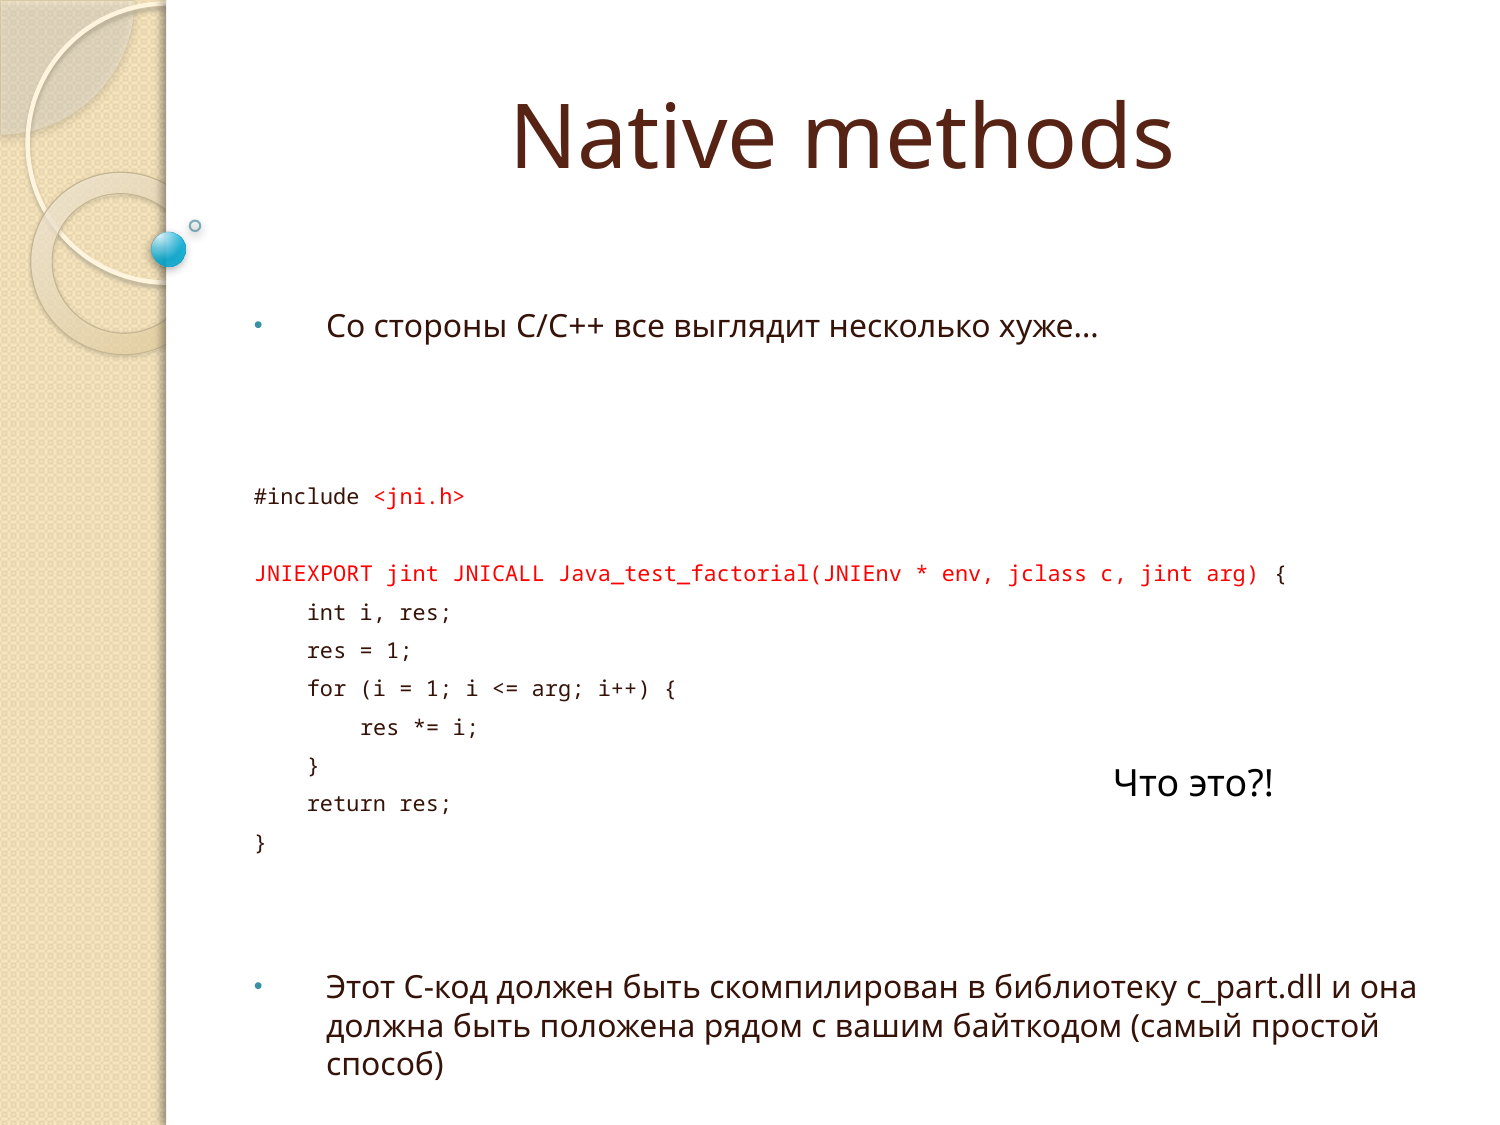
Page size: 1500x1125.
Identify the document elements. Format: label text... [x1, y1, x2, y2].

subtitle Со стороны C/C++ все выглядит несколько хуже… #include <jni.h> JNIEXPORT jint JNICALL Java_test_factorial(JNIEnv * env, jclass c, jint arg) { int i, res; res = 1; for (i = 1; i <= arg; i++) { res *= i; } return res; } Этот С-код должен быть скомпилирован в библиотеку c_part.dll и она должна быть положена рядом с вашим байткодом (самый простой способ) [234, 305, 1450, 1094]
title Native methods [234, 54, 1450, 195]
text_box Что это?! [1098, 751, 1289, 812]
